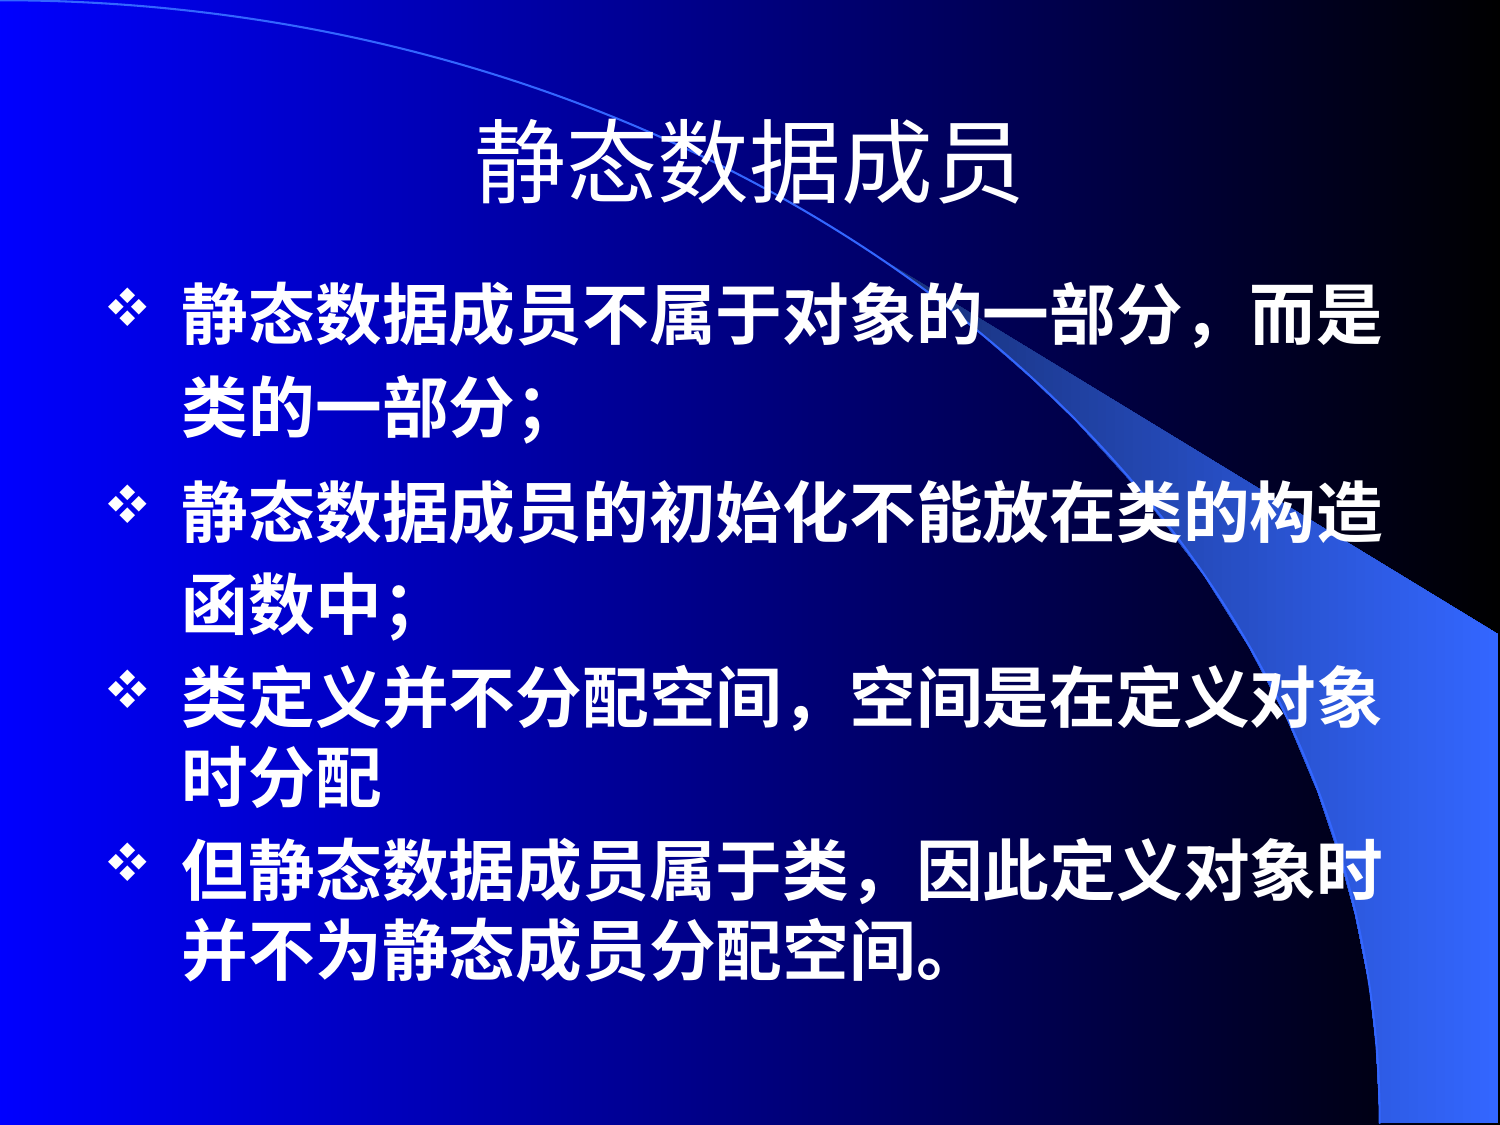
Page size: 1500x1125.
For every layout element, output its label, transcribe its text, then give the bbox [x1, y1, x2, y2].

list 静态数据成员不属于对象的一部分，而是类的一部分； 静态数据成员的初始化不能放在类的构造函数中； 类定义并不分配空间，空间是在定义对象时分配 但静态数据成员属于类，因此定义对象时并不为静态成员分配空间。 [88, 253, 1412, 930]
title 静态数据成员 [111, 66, 1388, 253]
